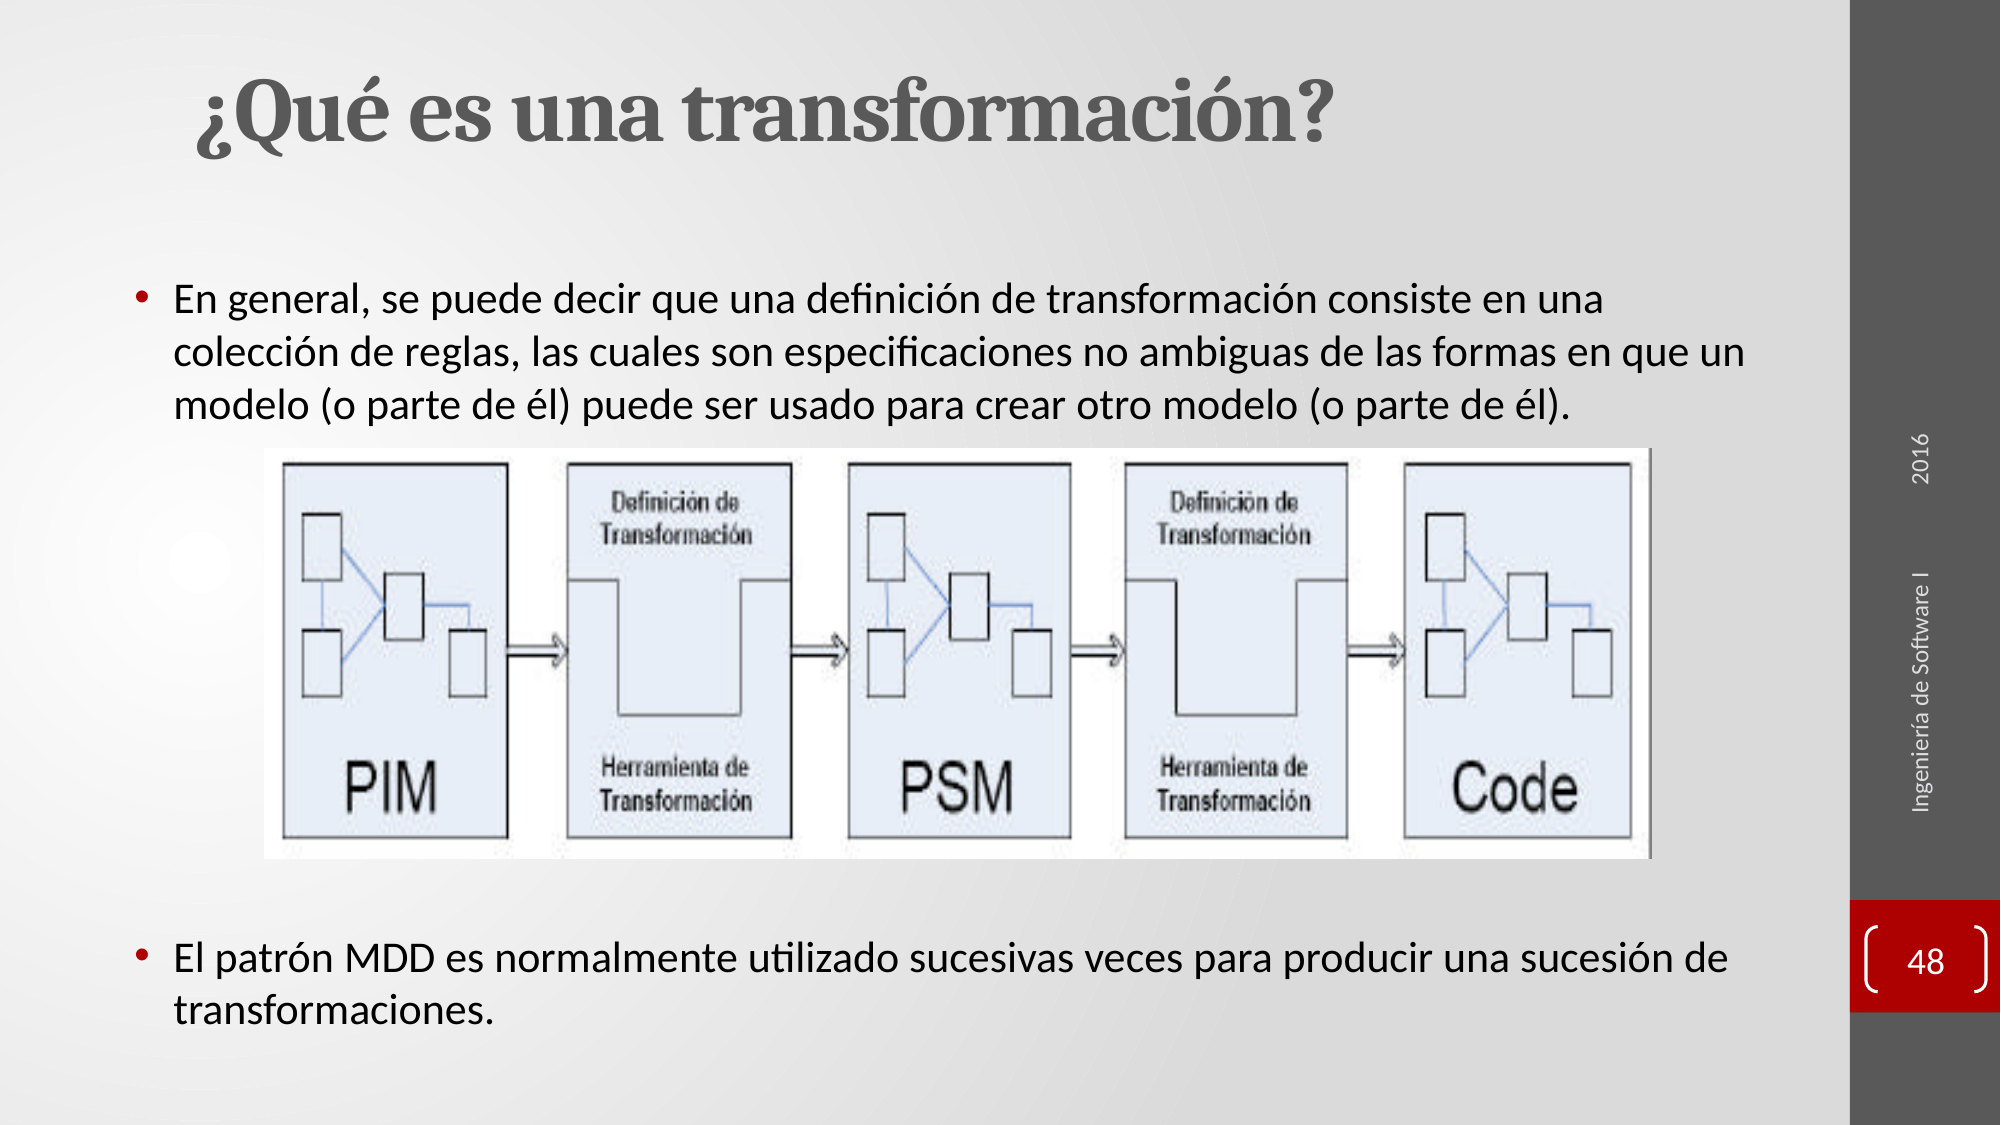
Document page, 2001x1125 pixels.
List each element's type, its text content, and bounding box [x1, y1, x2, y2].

list En general, se puede decir que una definición de transformación consiste en una colección de reglas, las cuales son especificaciones no ambiguas de las formas en que un modelo (o parte de él) puede ser usado para crear otro modelo (o parte de él). El patrón MDD es normalmente utilizado sucesivas veces para producir una sucesión de transformaciones. [99, 262, 1767, 1050]
text_box ¿Qué es una transformación? [179, 43, 1530, 175]
slide_number 48 [1864, 925, 1988, 994]
slide_number 2016 [1878, 100, 1959, 500]
footer Ingeniería de Software I [1878, 500, 1959, 889]
text_box [306, 420, 1694, 831]
picture [263, 448, 1652, 859]
